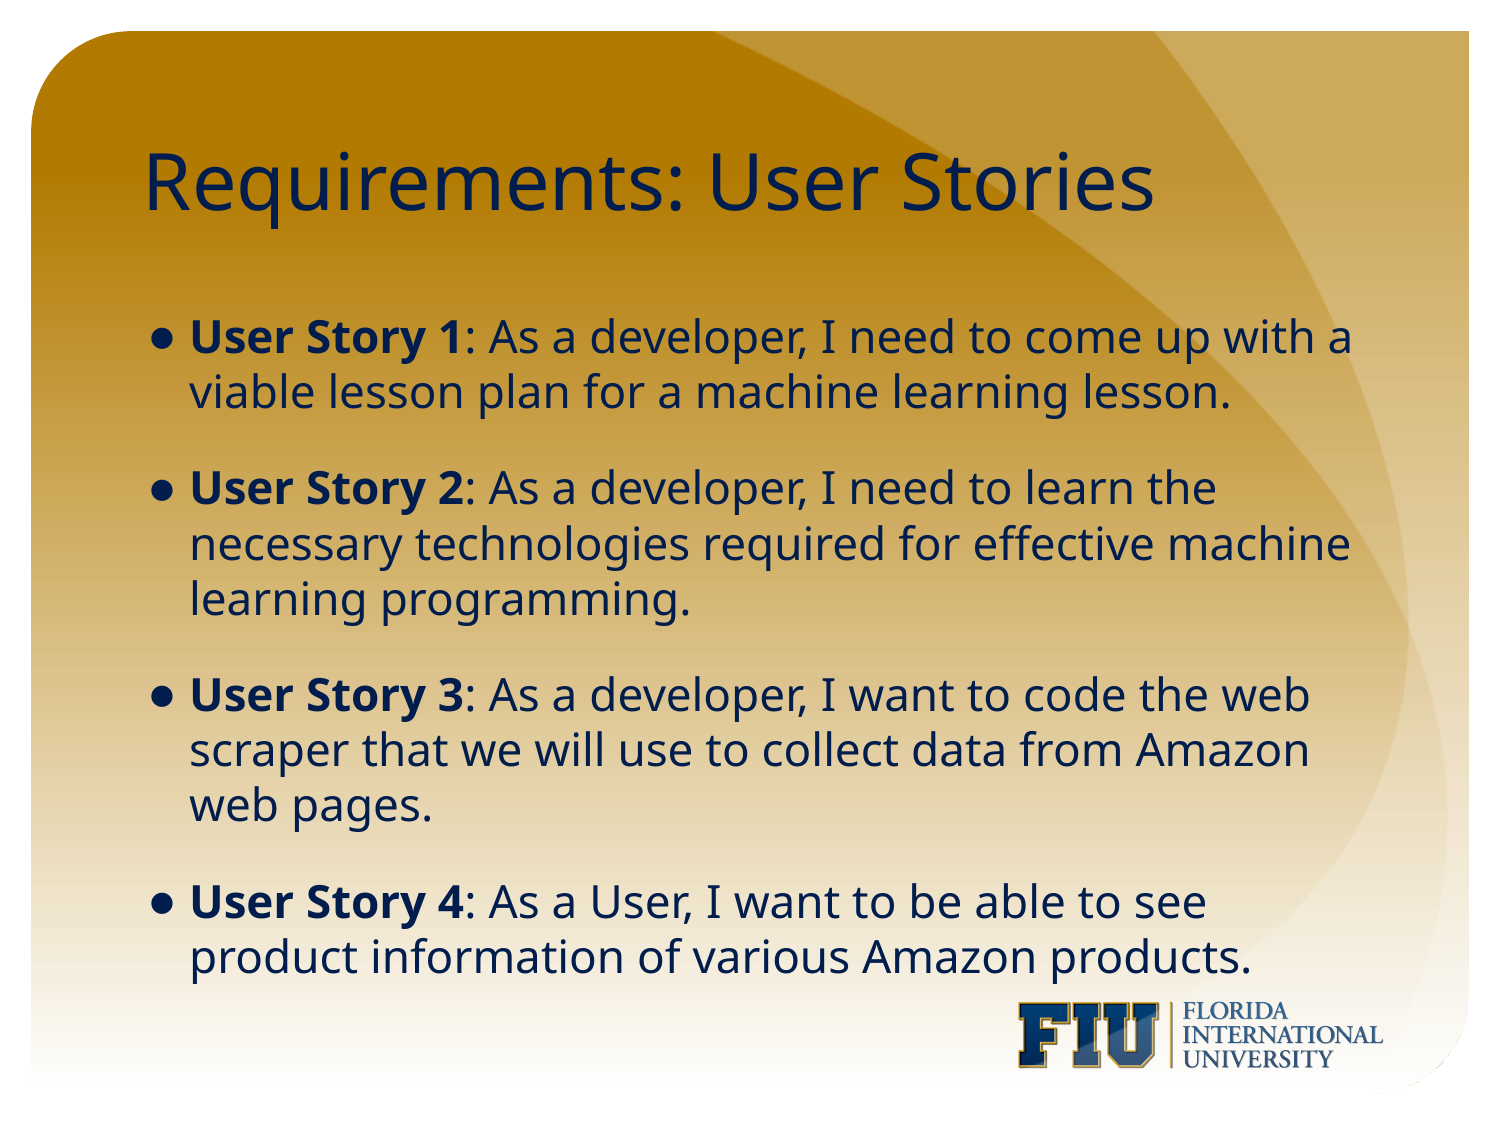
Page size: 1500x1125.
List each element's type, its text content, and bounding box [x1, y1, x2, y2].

picture [24, 30, 1473, 1094]
list User Story 1: As a developer, I need to come up with a viable lesson plan for a machine learning lesson. User Story 2: As a developer, I need to learn the necessary technologies required for effective machine learning programming. User Story 3: As a developer, I want to code the web scraper that we will use to collect data from Amazon web pages. User Story 4: As a User, I want to be able to see product information of various Amazon products. [127, 299, 1372, 991]
title Requirements: User Stories [127, 62, 1372, 234]
